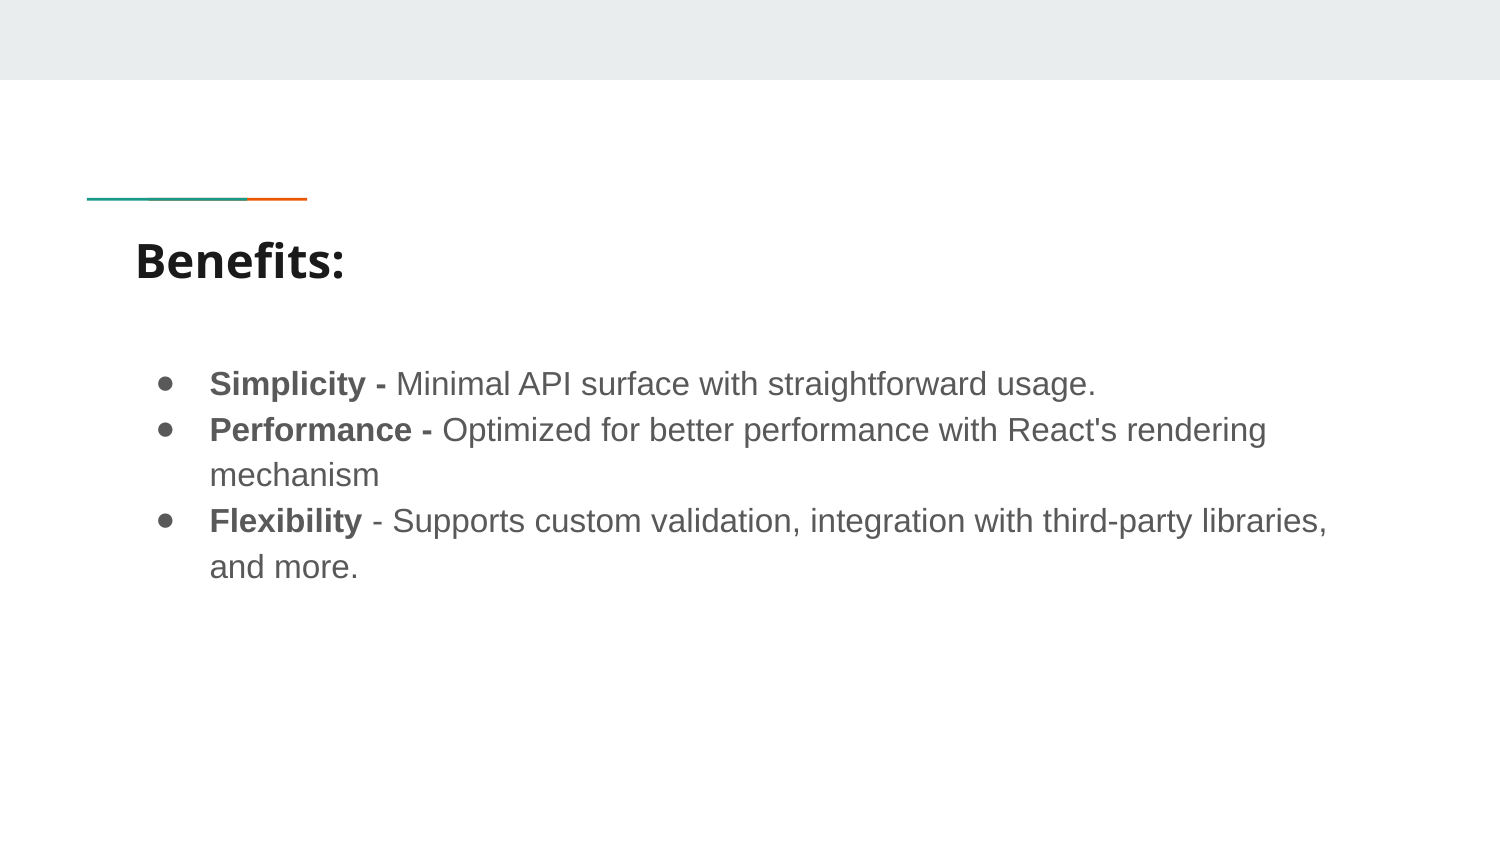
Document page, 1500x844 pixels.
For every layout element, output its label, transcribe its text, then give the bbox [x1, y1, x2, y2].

title Benefits: [119, 216, 1381, 305]
list Simplicity - Minimal API surface with straightforward usage. Performance - Optimized for better performance with React's rendering mechanism Flexibility - Supports custom validation, integration with third-party libraries, and more. [119, 341, 1381, 817]
